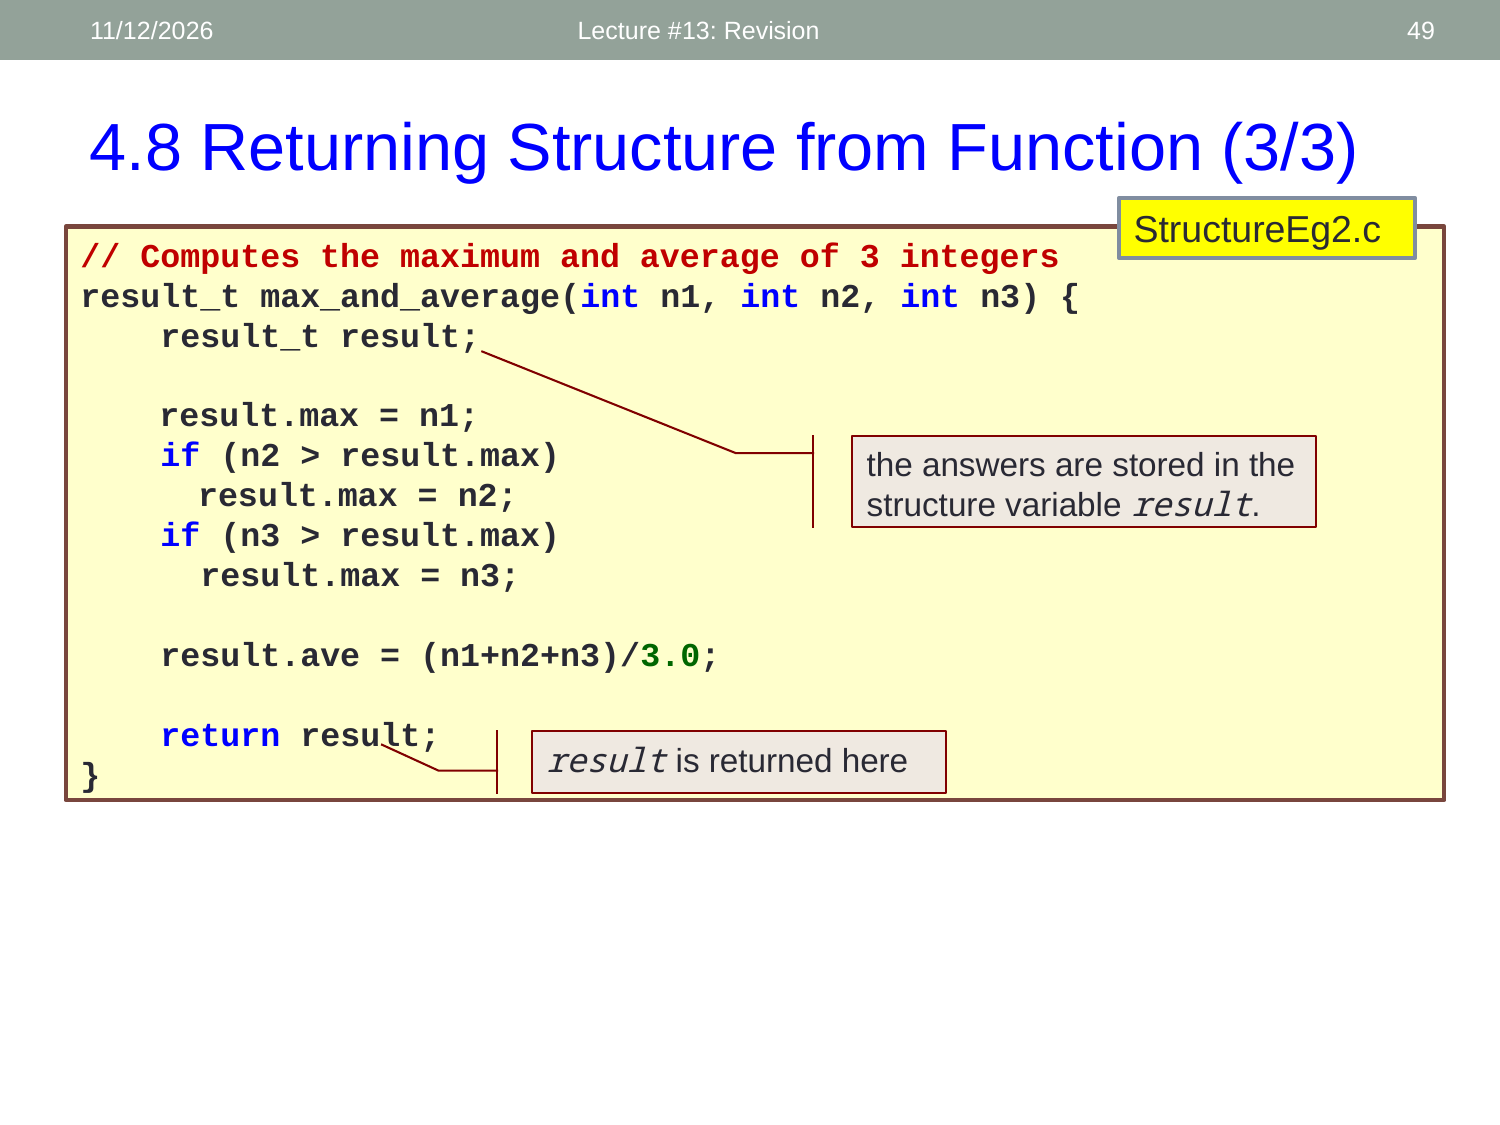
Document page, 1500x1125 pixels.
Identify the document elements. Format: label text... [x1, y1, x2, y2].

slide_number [75, 3, 550, 57]
footer Lecture #13: Revision [562, 3, 1238, 57]
slide_number 49 [1308, 3, 1450, 57]
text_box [65, 197, 1445, 808]
text_box 4.8 Returning Structure from Function (3/3) [75, 96, 1450, 192]
